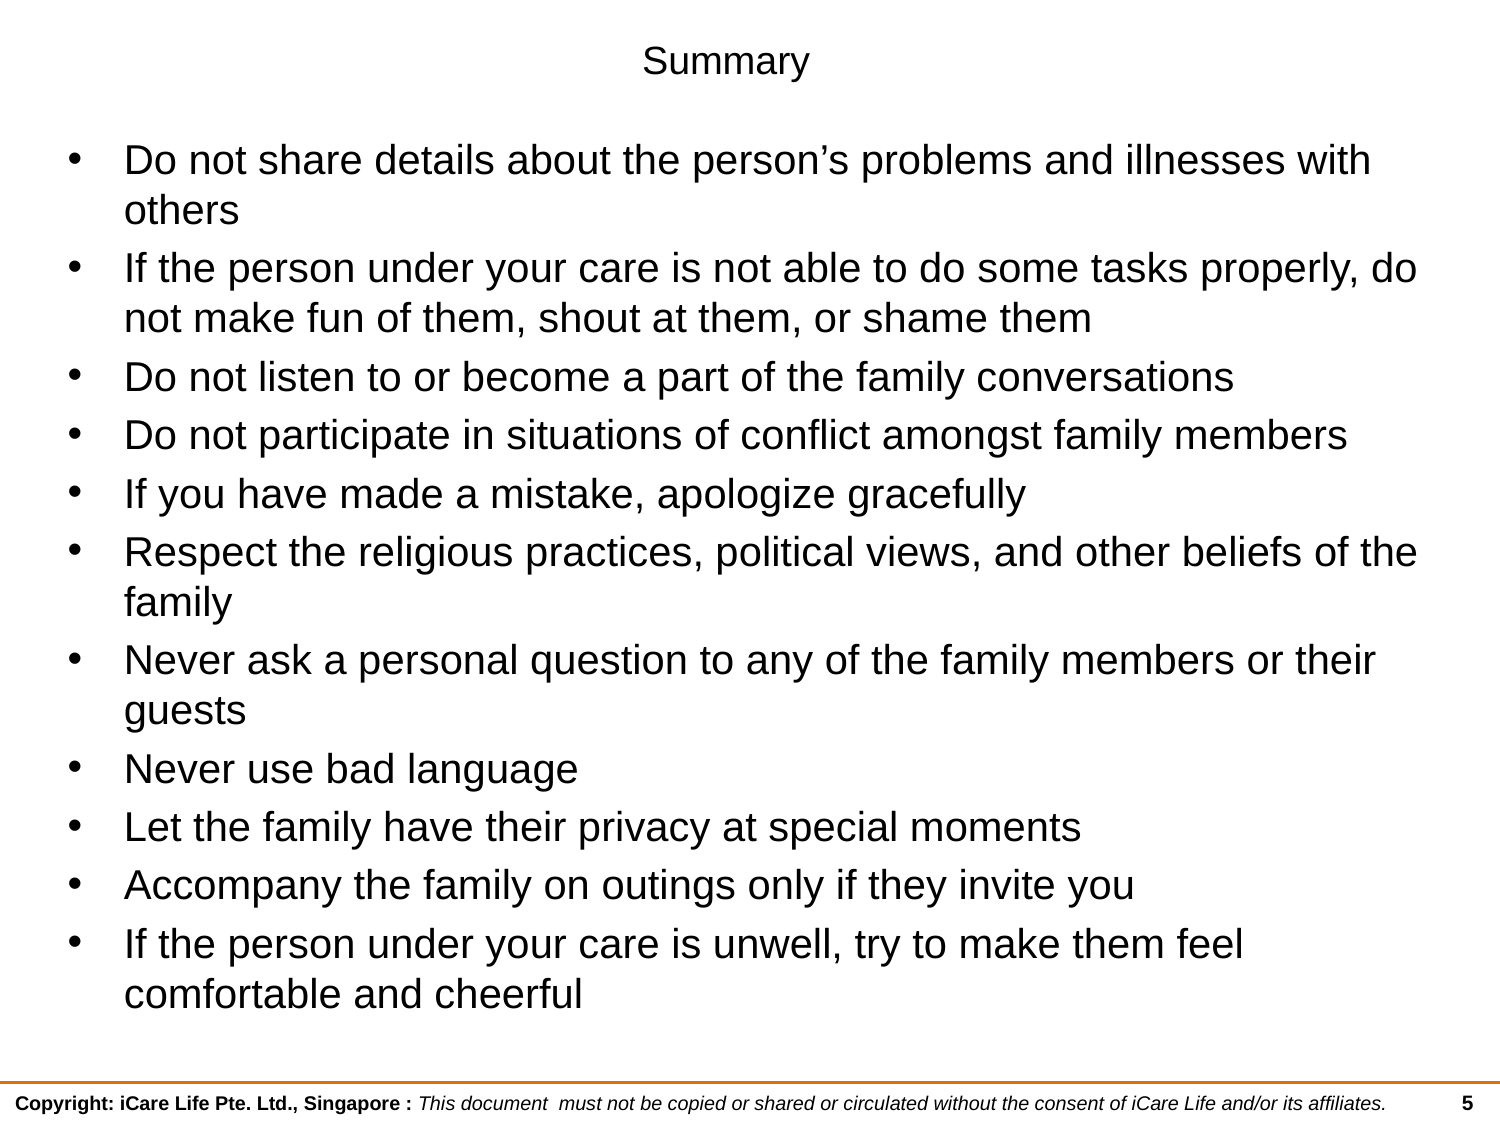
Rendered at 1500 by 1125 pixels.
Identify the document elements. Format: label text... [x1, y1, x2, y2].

list Do not share details about the person’s problems and illnesses with others If the person under your care is not able to do some tasks properly, do not make fun of them, shout at them, or shame them Do not listen to or become a part of the family conversations Do not participate in situations of conflict amongst family members If you have made a mistake, apologize gracefully Respect the religious practices, political views, and other beliefs of the family Never ask a personal question to any of the family members or their guests Never use bad language Let the family have their privacy at special moments Accompany the family on outings only if they invite you If the person under your care is unwell, try to make them feel comfortable and cheerful [52, 125, 1453, 1035]
title Summary [51, 27, 1402, 90]
text_box Copyright: iCare Life Pte. Ltd., Singapore : This document must not be copied or shared or circulated without the consent of iCare Life and/or its affiliates. [0, 1091, 1500, 1122]
